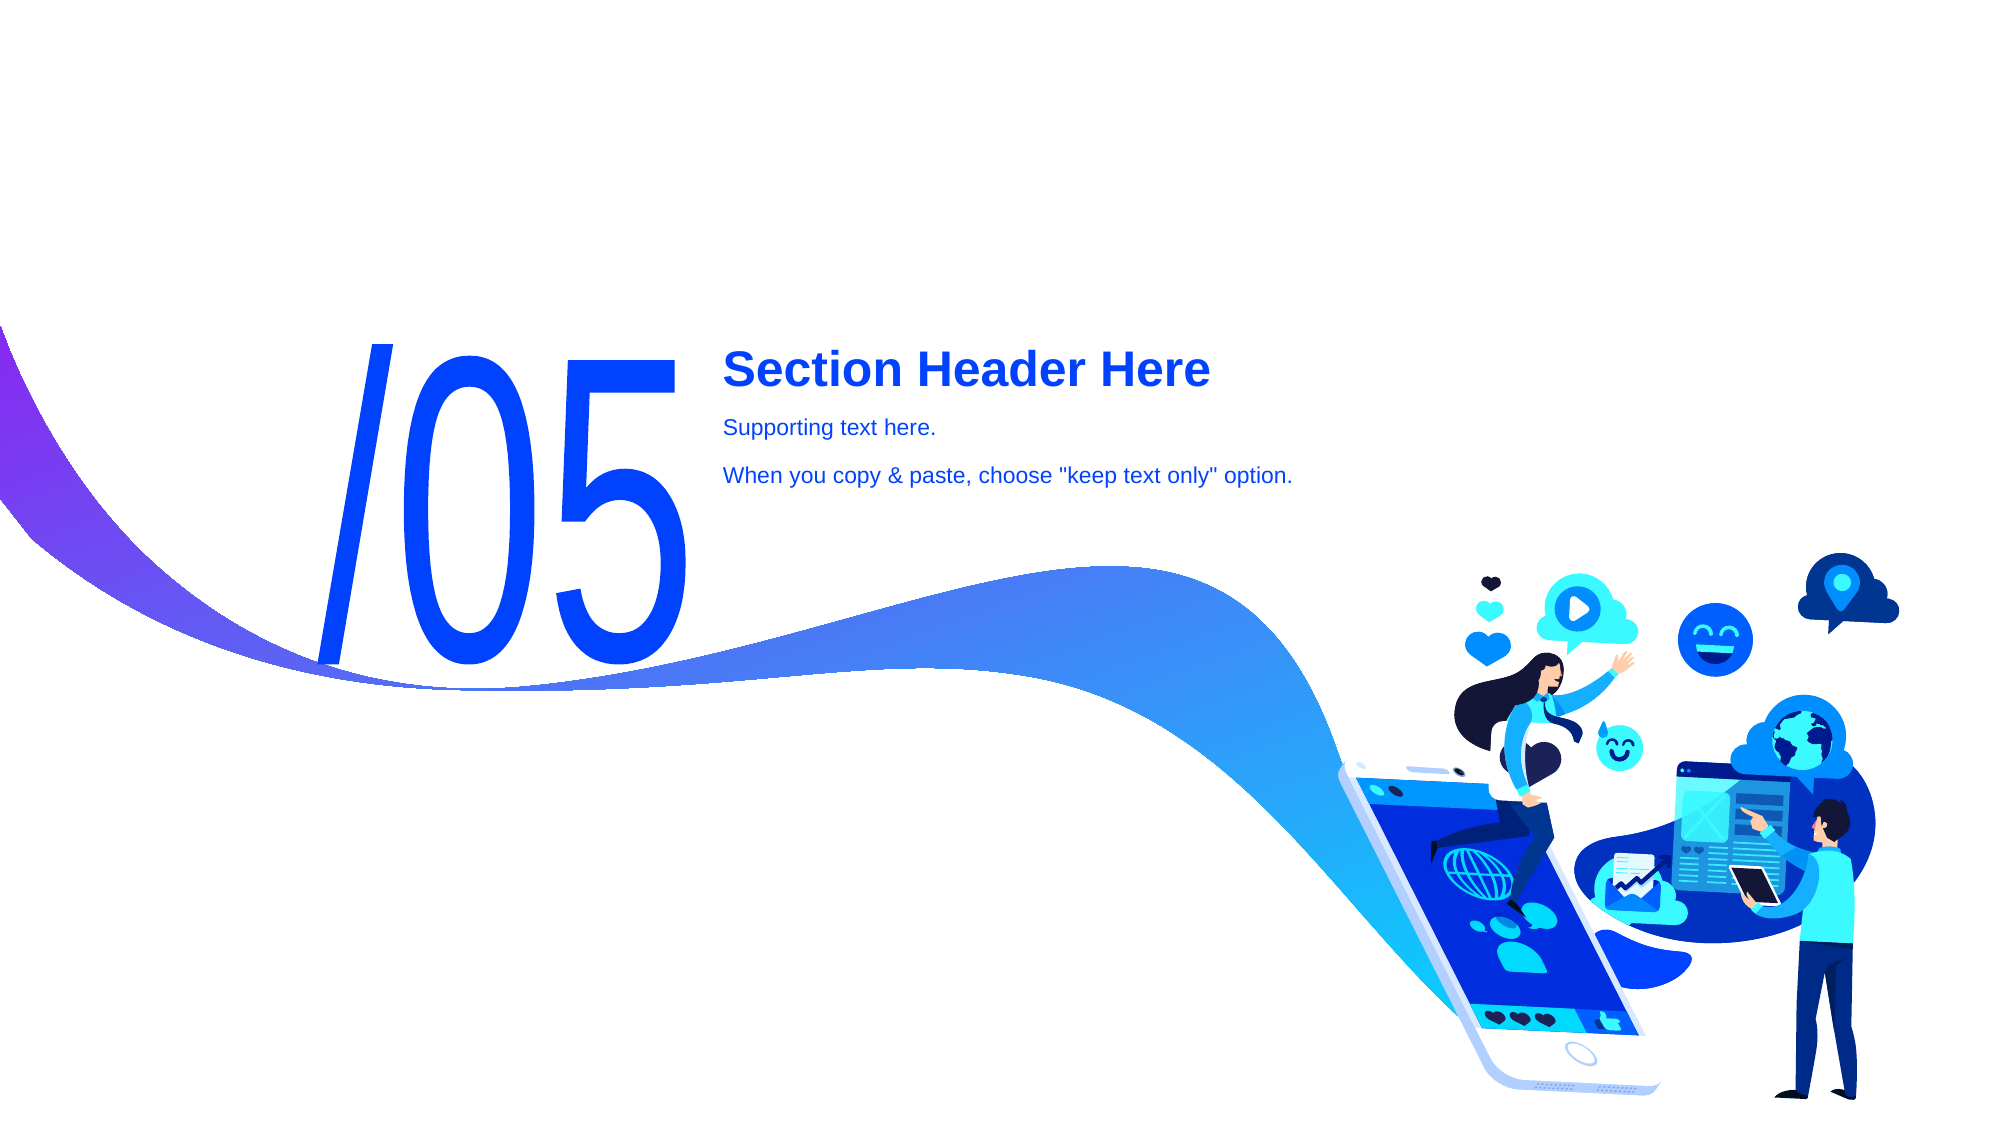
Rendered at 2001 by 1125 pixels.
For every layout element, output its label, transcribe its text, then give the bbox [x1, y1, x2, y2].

list Supporting text here. When you copy & paste, choose "keep text only" option. [707, 405, 1597, 572]
title Section Header Here [707, 258, 1597, 405]
